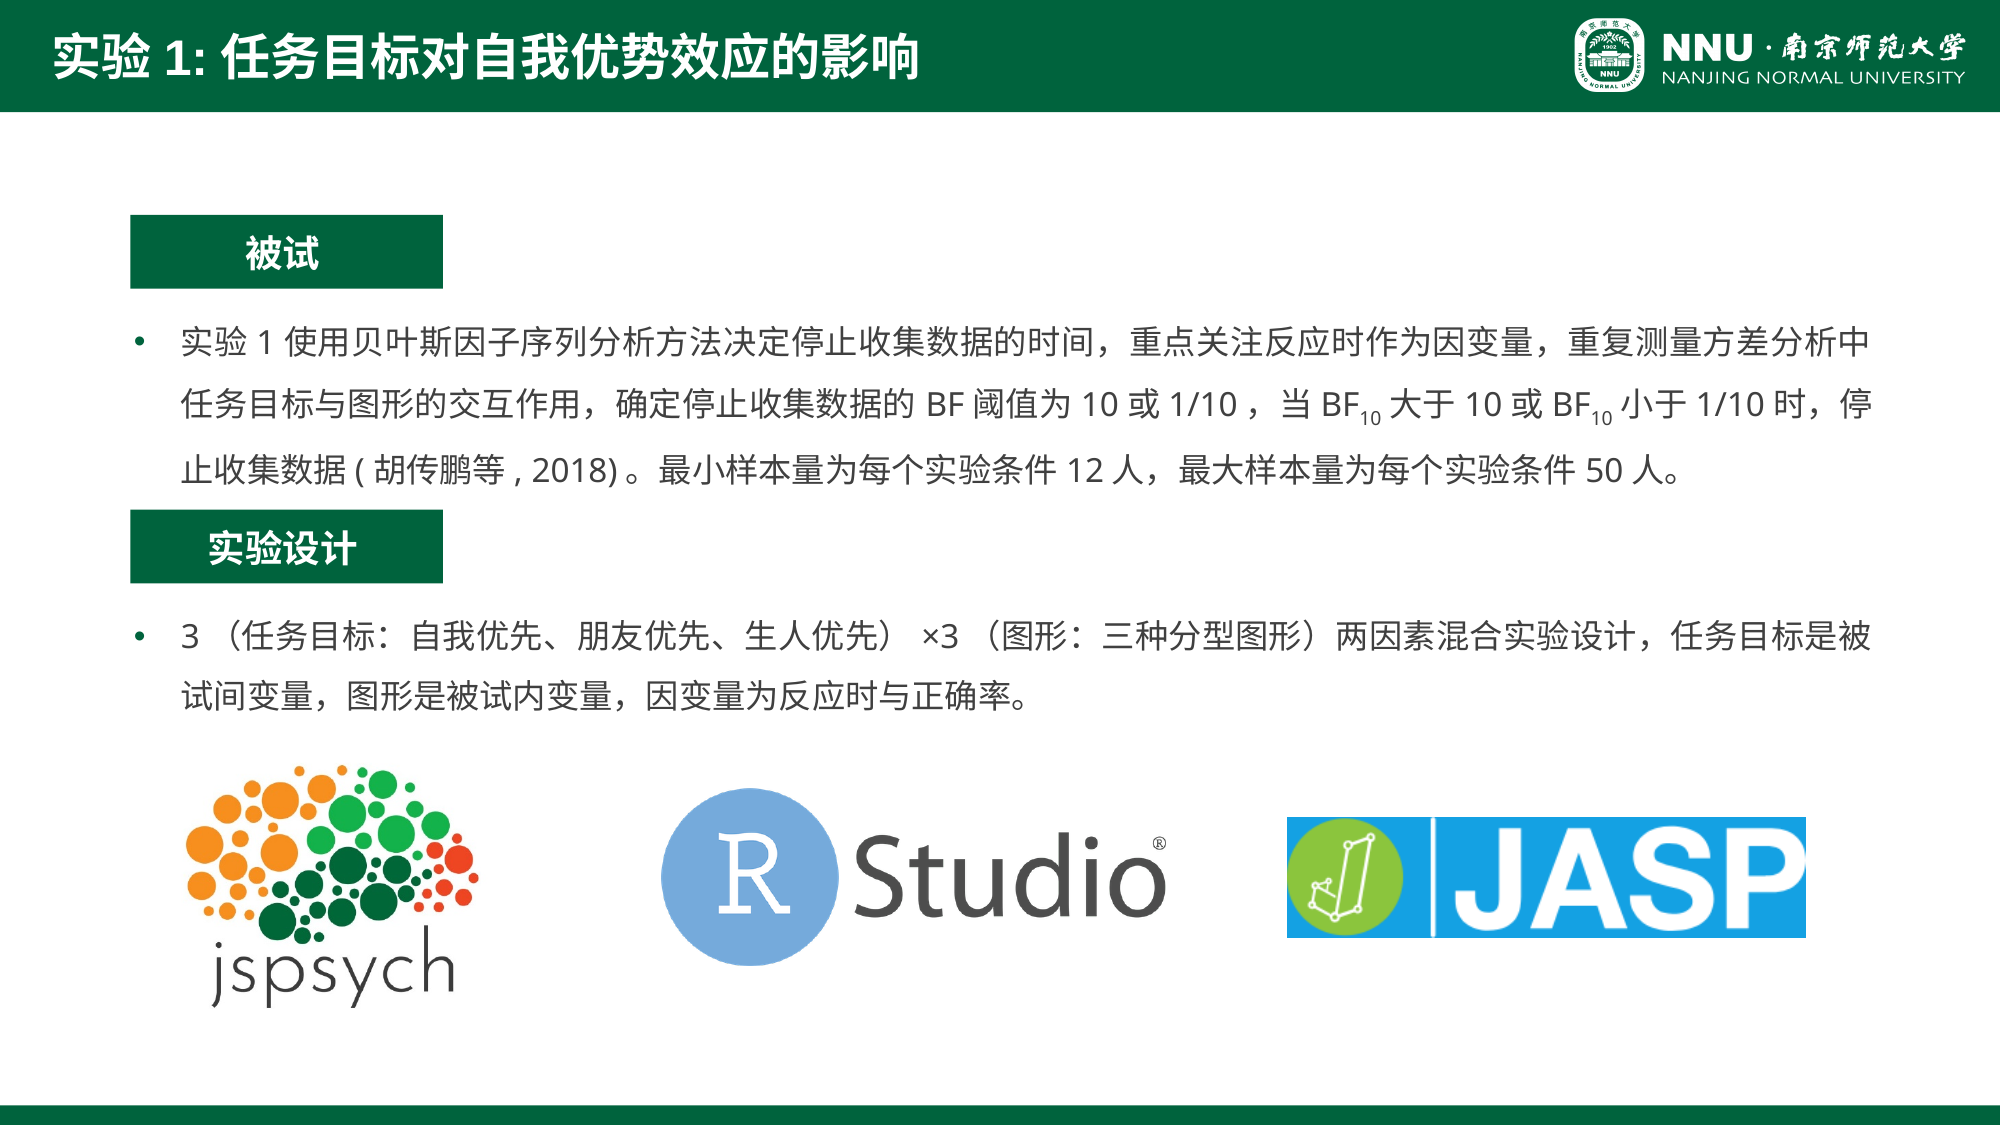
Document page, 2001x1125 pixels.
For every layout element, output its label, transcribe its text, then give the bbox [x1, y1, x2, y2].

picture [661, 788, 1166, 966]
text_box [0, 1104, 2000, 1125]
text_box 3（任务目标：自我优先、朋友优先、生人优先）×3（图形：三种分型图形）两因素混合实验设计，任务目标是被试间变量，图形是被试内变量，因变量为反应时与正确率。 [119, 588, 1888, 723]
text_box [119, 214, 1888, 484]
picture [1546, 0, 2000, 225]
picture [1287, 817, 1806, 938]
text_box [0, 0, 1546, 113]
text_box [130, 509, 443, 584]
text_box 实验1:任务目标对自我优势效应的影响 [37, 17, 945, 93]
picture [155, 741, 510, 1026]
